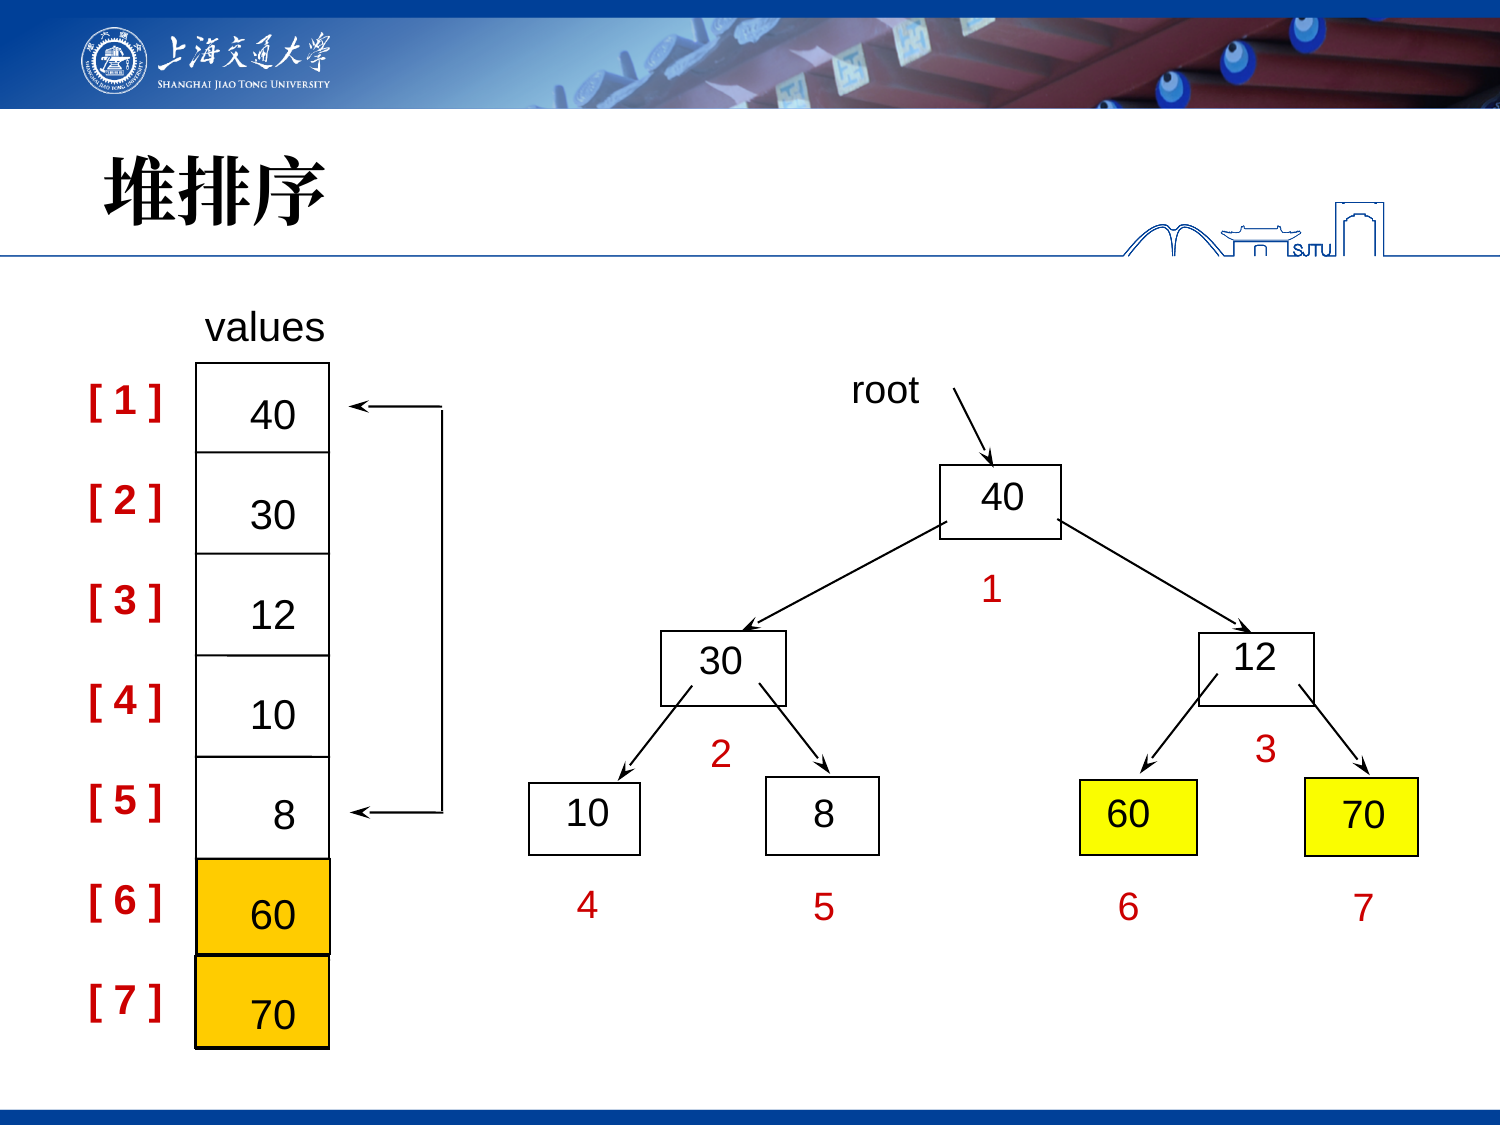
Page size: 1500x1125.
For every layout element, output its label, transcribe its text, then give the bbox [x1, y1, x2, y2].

text_box values [189, 292, 342, 358]
text_box [1231, 618, 1253, 634]
text_box 30 2 [676, 629, 761, 782]
text_box [1139, 753, 1158, 774]
text_box [660, 630, 676, 706]
text_box [761, 630, 787, 683]
text_box [1079, 779, 1198, 855]
text_box root [817, 358, 953, 418]
text_box [1305, 778, 1419, 857]
text_box 60 6 [1083, 782, 1175, 935]
text_box [1198, 632, 1221, 706]
text_box 10 4 [553, 780, 630, 1076]
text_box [940, 464, 1062, 607]
text_box [978, 446, 994, 464]
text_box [759, 683, 879, 924]
text_box [743, 616, 762, 629]
text_box [1293, 632, 1314, 706]
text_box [348, 406, 444, 813]
text_box [1352, 755, 1370, 776]
picture [0, 18, 1500, 109]
text_box [630, 783, 640, 855]
text_box 12 3 [1221, 624, 1293, 777]
text_box [ 1 ] [ 2 ] [ 3 ] [ 4 ] [ 5 ] [ 6 ] [ 7 ] [73, 265, 178, 1031]
text_box [618, 760, 636, 780]
text_box [529, 783, 553, 855]
text_box 70 7 [1329, 783, 1406, 936]
list [178, 321, 1400, 1029]
title 堆排序 [87, 101, 1362, 289]
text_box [194, 362, 331, 1050]
